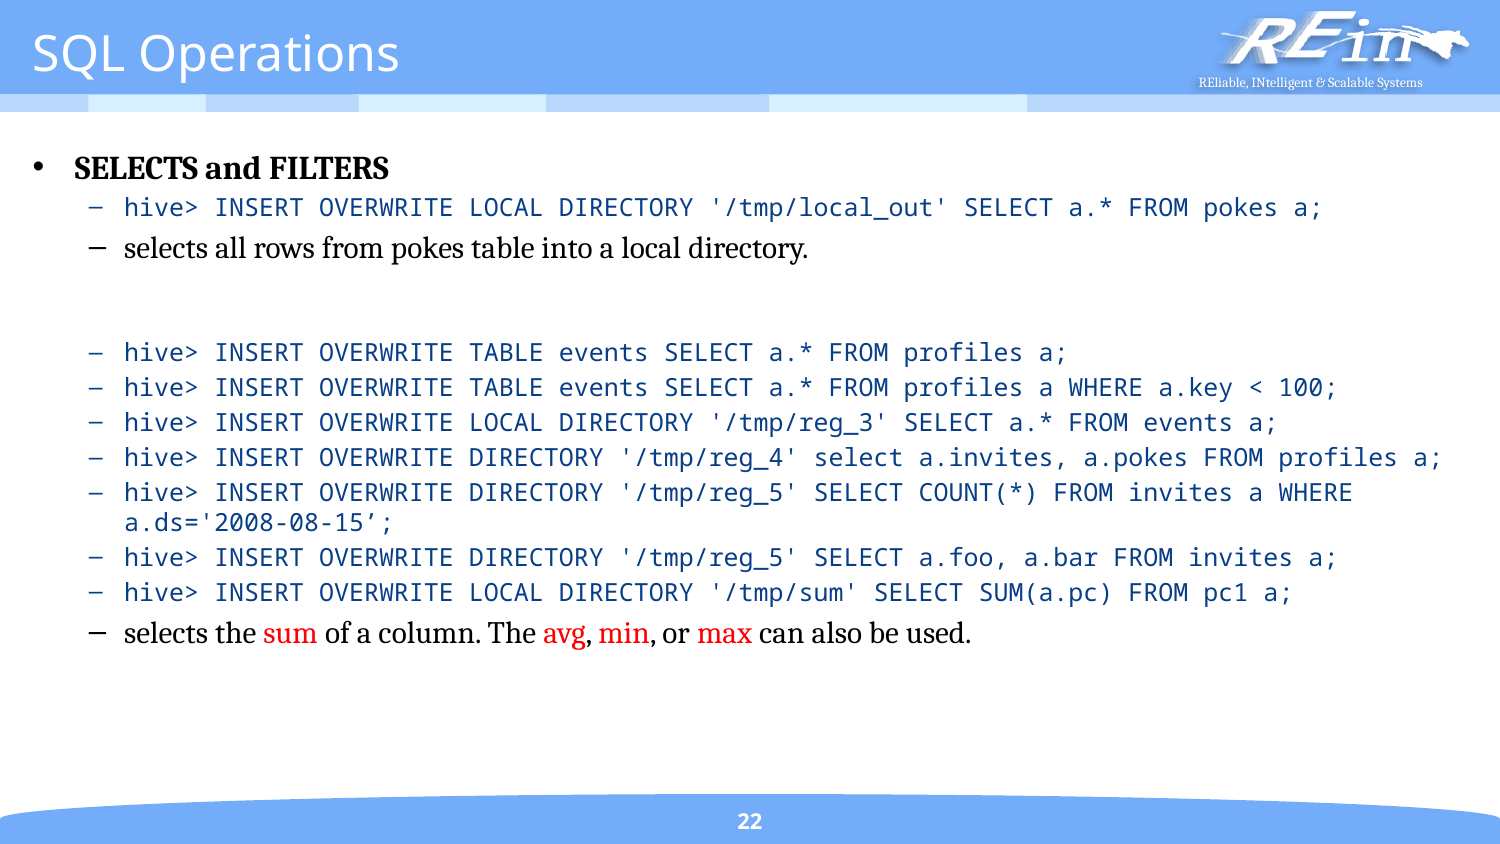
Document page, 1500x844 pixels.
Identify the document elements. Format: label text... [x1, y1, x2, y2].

list SELECTS and FILTERS hive> INSERT OVERWRITE LOCAL DIRECTORY '/tmp/local_out' SELECT a.* FROM pokes a; selects all rows from pokes table into a local directory. hive> INSERT OVERWRITE TABLE events SELECT a.* FROM profiles a; hive> INSERT OVERWRITE TABLE events SELECT a.* FROM profiles a WHERE a.key < 100; hive> INSERT OVERWRITE LOCAL DIRECTORY '/tmp/reg_3' SELECT a.* FROM events a; hive> INSERT OVERWRITE DIRECTORY '/tmp/reg_4' select a.invites, a.pokes FROM profiles a; hive> INSERT OVERWRITE DIRECTORY '/tmp/reg_5' SELECT COUNT(*) FROM invites a WHERE a.ds='2008-08-15’; hive> INSERT OVERWRITE DIRECTORY '/tmp/reg_5' SELECT a.foo, a.bar FROM invites a; hive> INSERT OVERWRITE LOCAL DIRECTORY '/tmp/sum' SELECT SUM(a.pc) FROM pc1 a; selects the sum of a column. The avg, min, or max can also be used. [17, 138, 1483, 786]
slide_number 22 [667, 802, 833, 842]
title SQL Operations [17, 17, 1136, 86]
